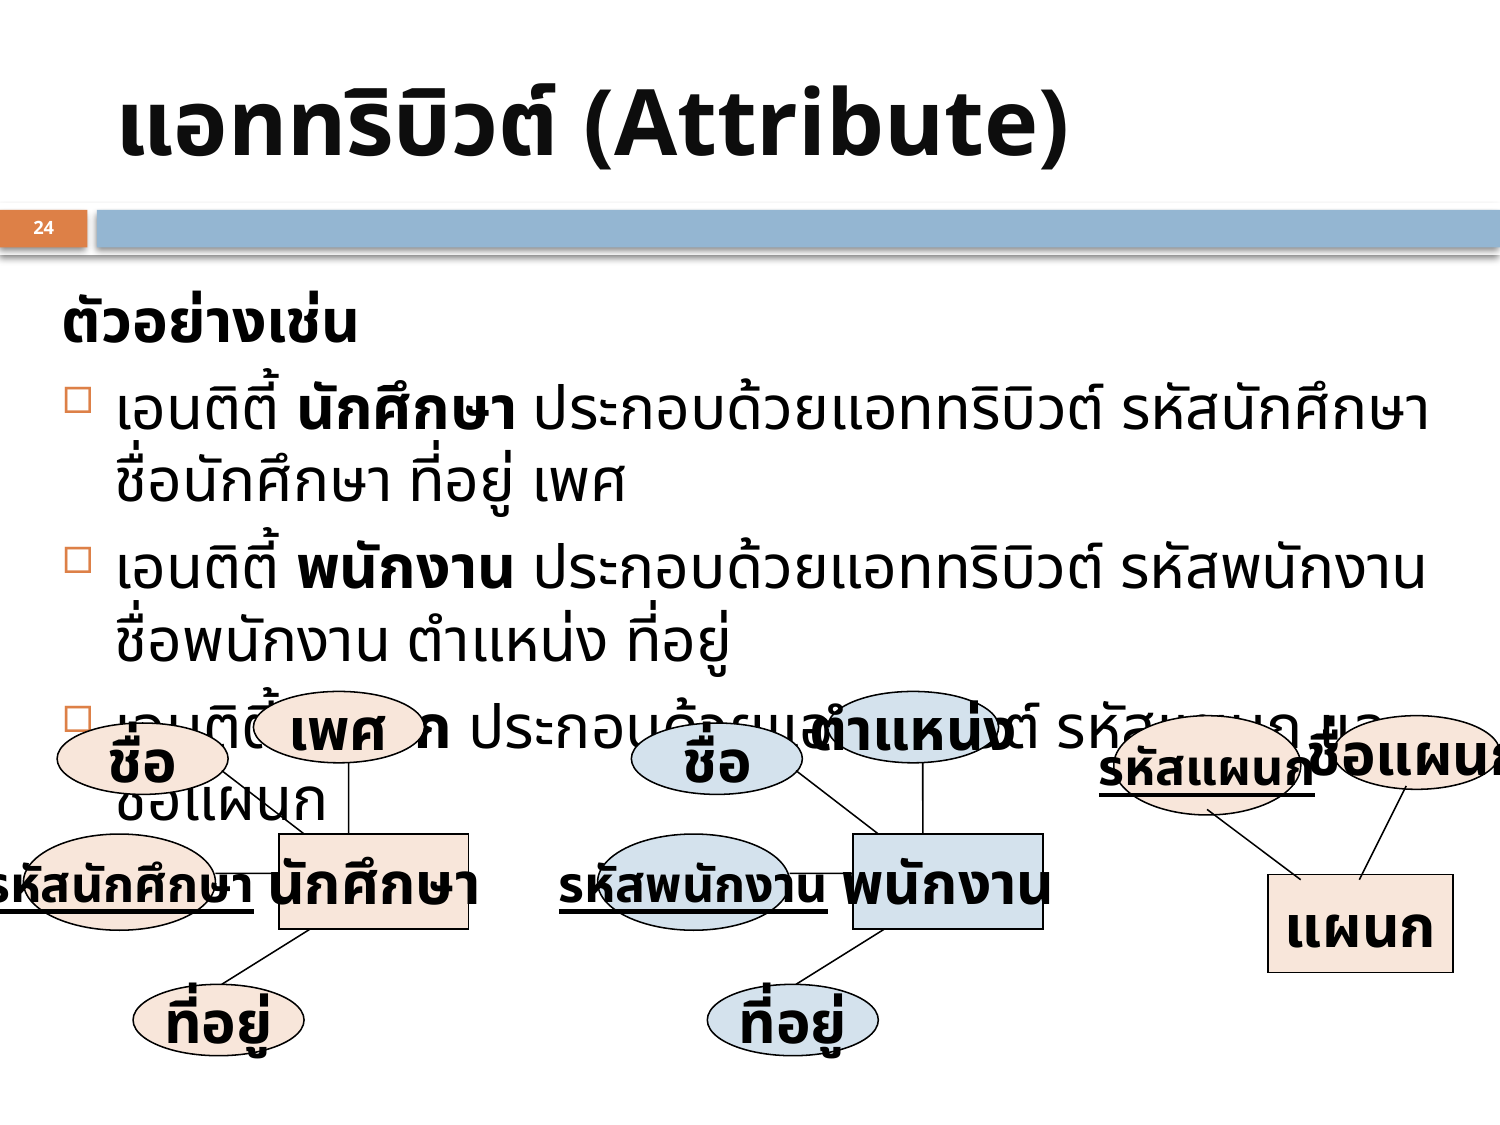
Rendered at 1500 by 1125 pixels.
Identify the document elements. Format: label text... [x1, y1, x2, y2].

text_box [597, 691, 1044, 1056]
list ตัวอย่างเช่น เอนติตี้ นักศึกษา ประกอบด้วยแอททริบิวต์ รหัสนักศึกษา ชื่อนักศึกษา ที่อยู่ เพศ เอนติตี้ พนักงาน ประกอบด้วยแอททริบิวต์ รหัสพนักงาน ชื่อพนักงาน ตำแหน่ง ที่อยู่ เอนติตี้ แผนก ประกอบด้วยแอททริบิวต์ รหัสแผนก และ ชื่อแผนก [46, 273, 1477, 1114]
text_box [23, 691, 470, 1056]
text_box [1113, 715, 1500, 973]
title แอททริบิวต์ (Attribute) [100, 37, 1439, 201]
slide_number 24 [0, 208, 88, 249]
